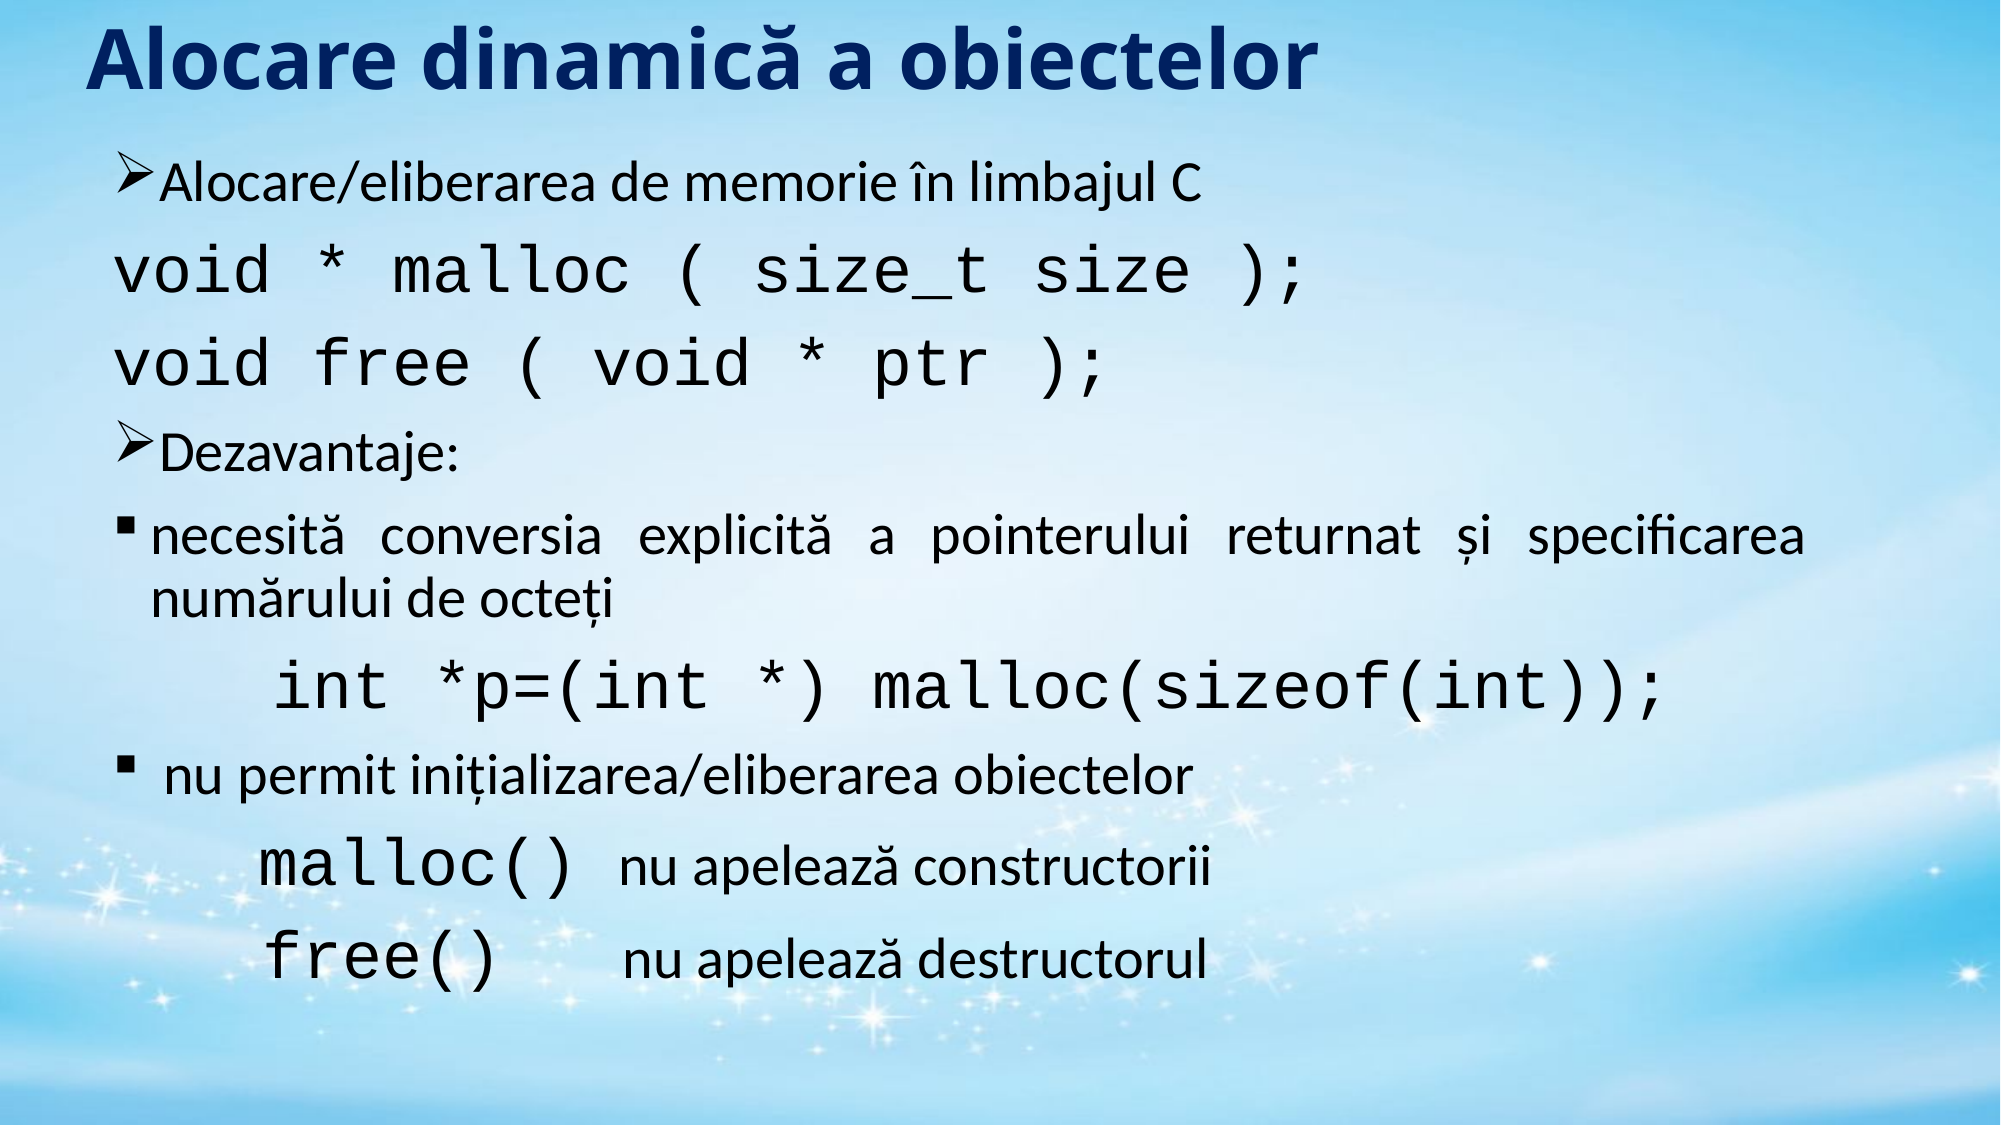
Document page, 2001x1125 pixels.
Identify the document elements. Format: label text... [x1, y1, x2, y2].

picture [0, 0, 2001, 1125]
title Alocare dinamică a obiectelor [71, 0, 1935, 132]
list Alocare/eliberarea de memorie în limbajul C void * malloc ( size_t size ); void free ( void * ptr ); Dezavantaje: necesită conversia explicită a pointerului returnat și specificarea numărului de octeți int *p=(int *) malloc(sizeof(int)); nu permit inițializarea/eliberarea obiectelor malloc() nu apelează constructorii free() nu apelează destructorul [97, 143, 1823, 1102]
